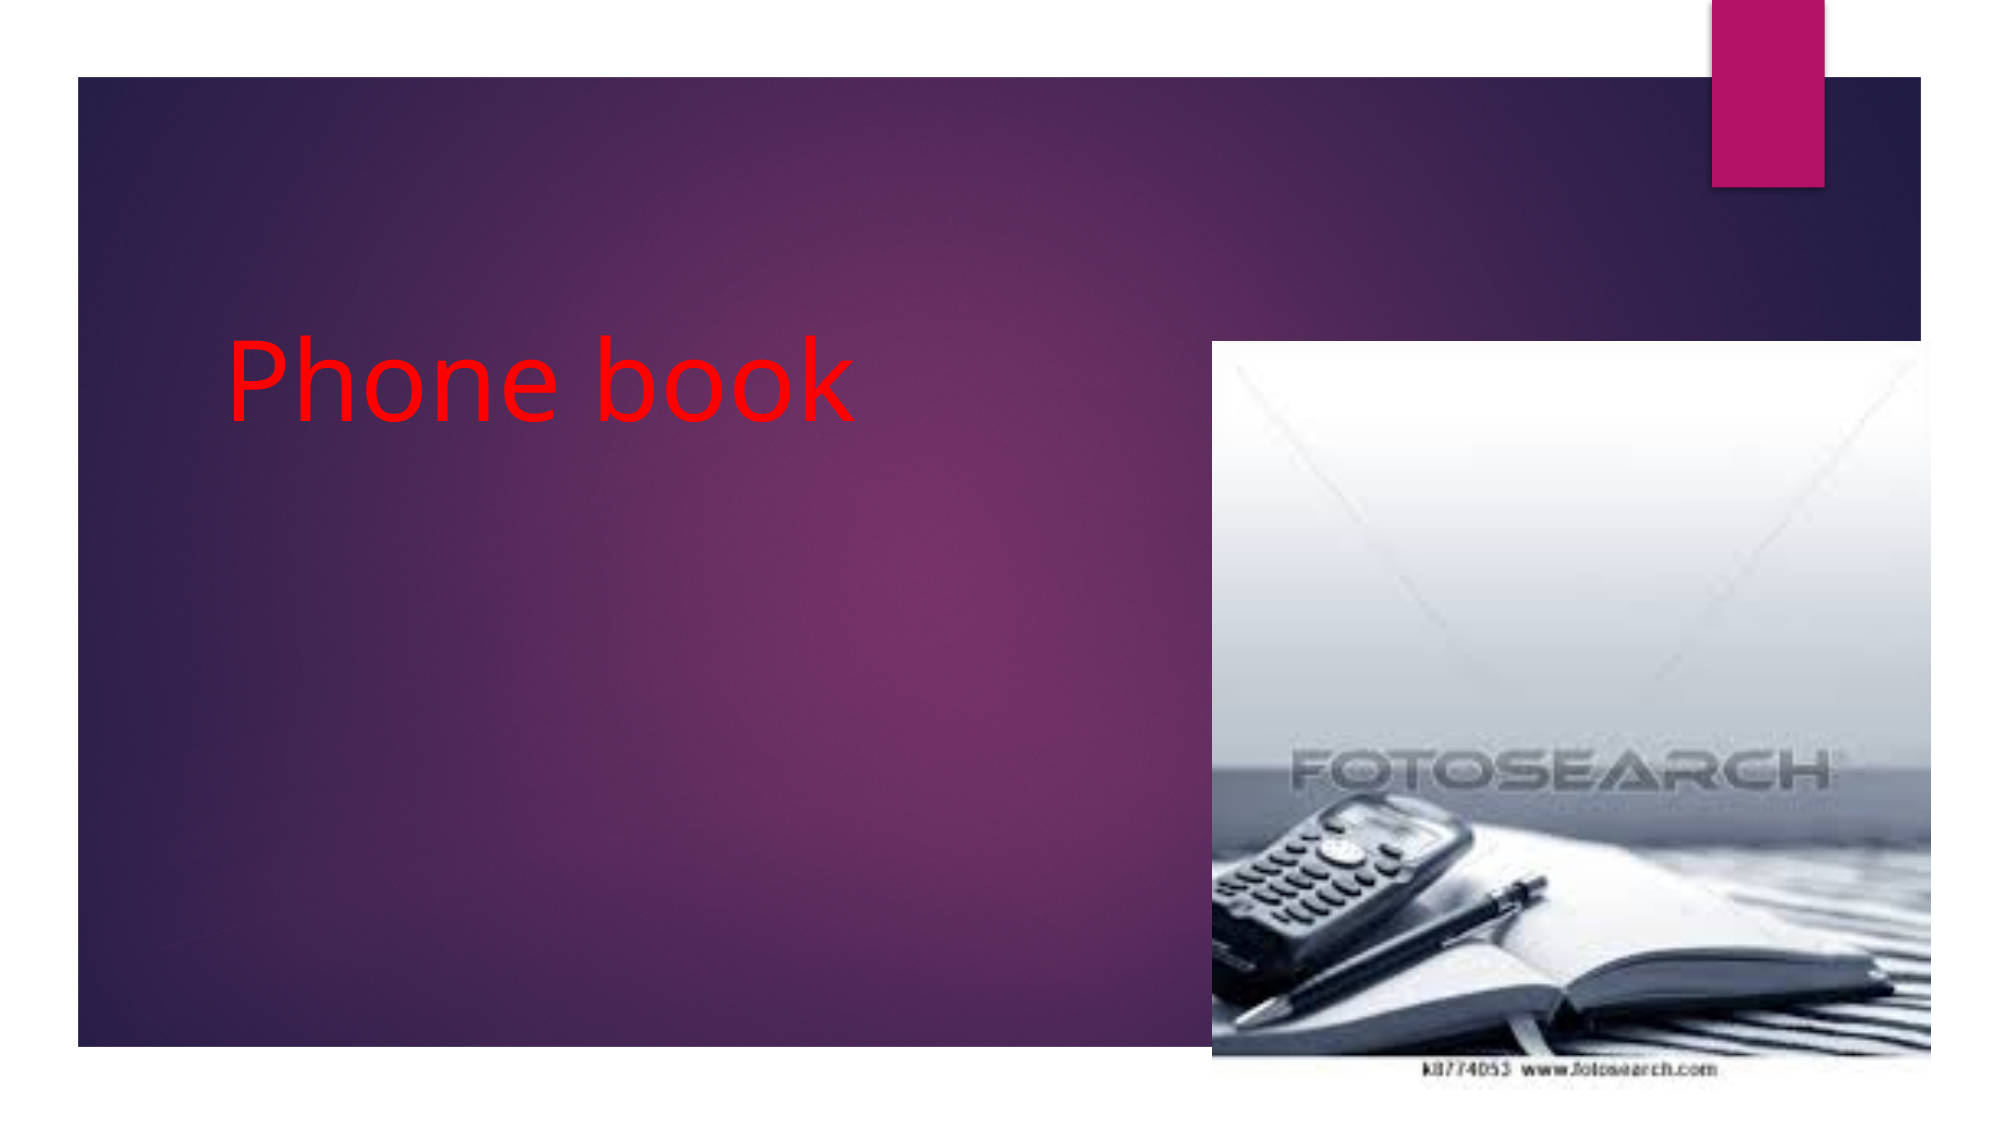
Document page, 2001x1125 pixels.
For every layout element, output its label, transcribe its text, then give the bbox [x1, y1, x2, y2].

picture [1212, 341, 1932, 1090]
title Phone book [208, 31, 1507, 452]
